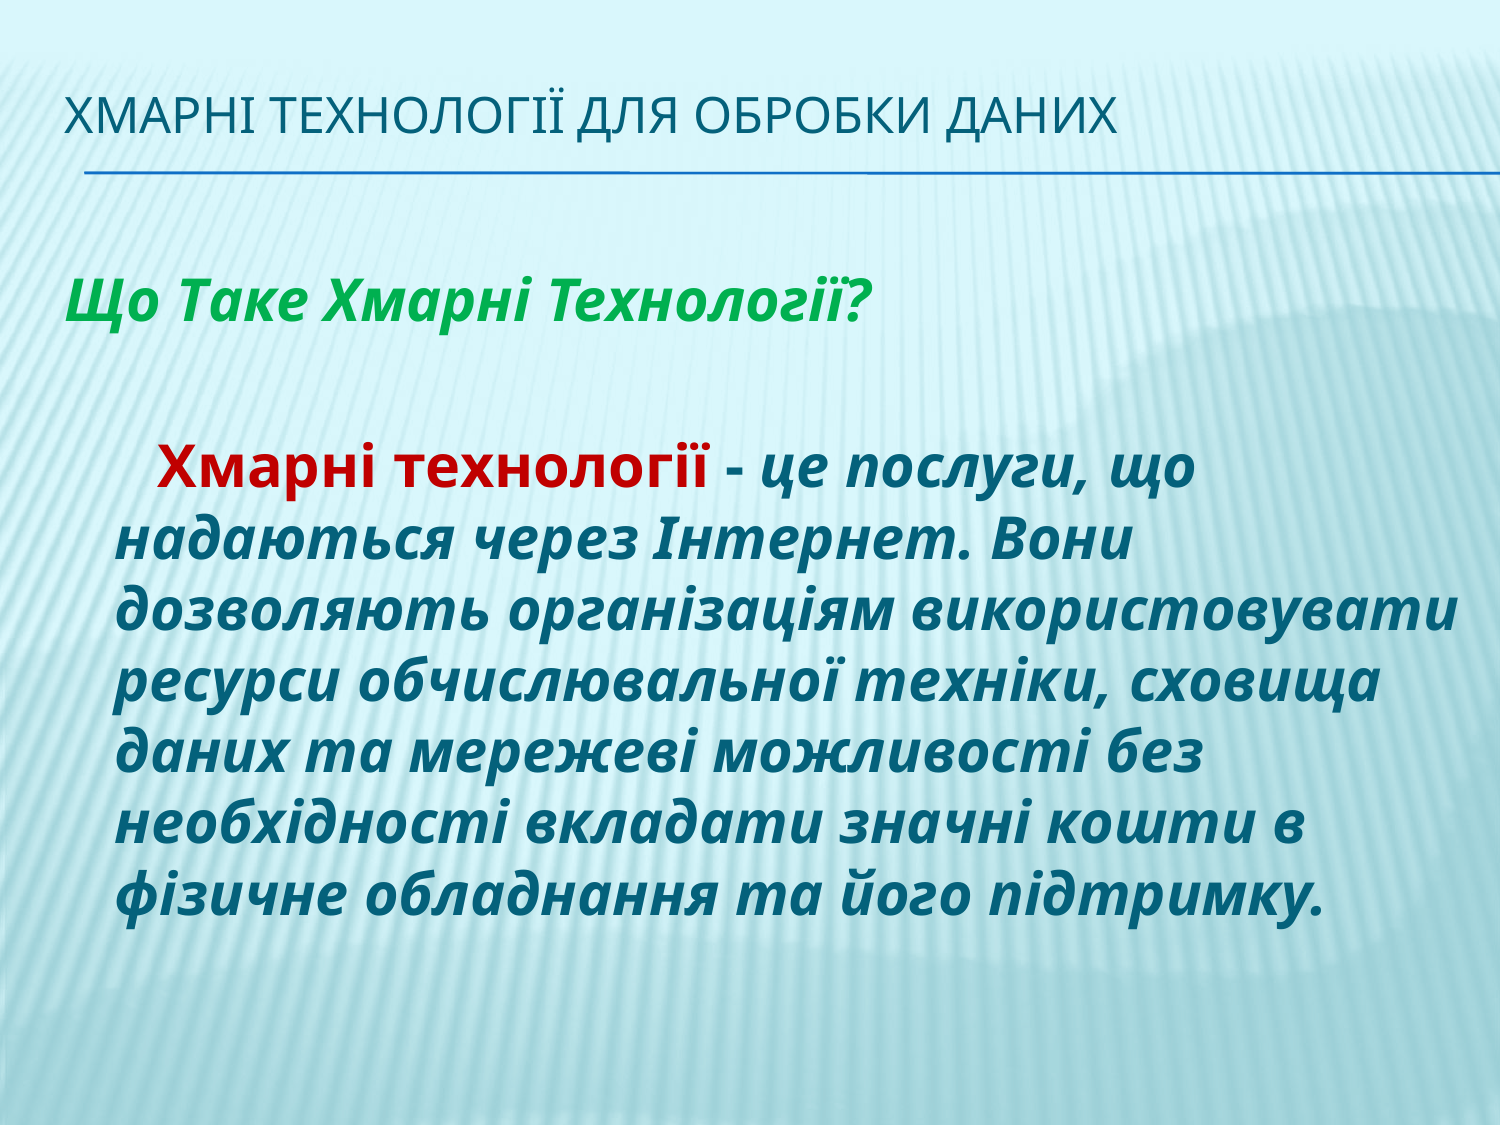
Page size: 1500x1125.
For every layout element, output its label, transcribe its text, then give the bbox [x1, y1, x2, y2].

title Хмарні Технології для Обробки Даних [50, 75, 1475, 213]
list Що Таке Хмарні Технології? Хмарні технології - це послуги, що надаються через Інтернет. Вони дозволяють організаціям використовувати ресурси обчислювальної техніки, сховища даних та мережеві можливості без необхідності вкладати значні кошти в фізичне обладнання та його підтримку. [50, 254, 1475, 998]
